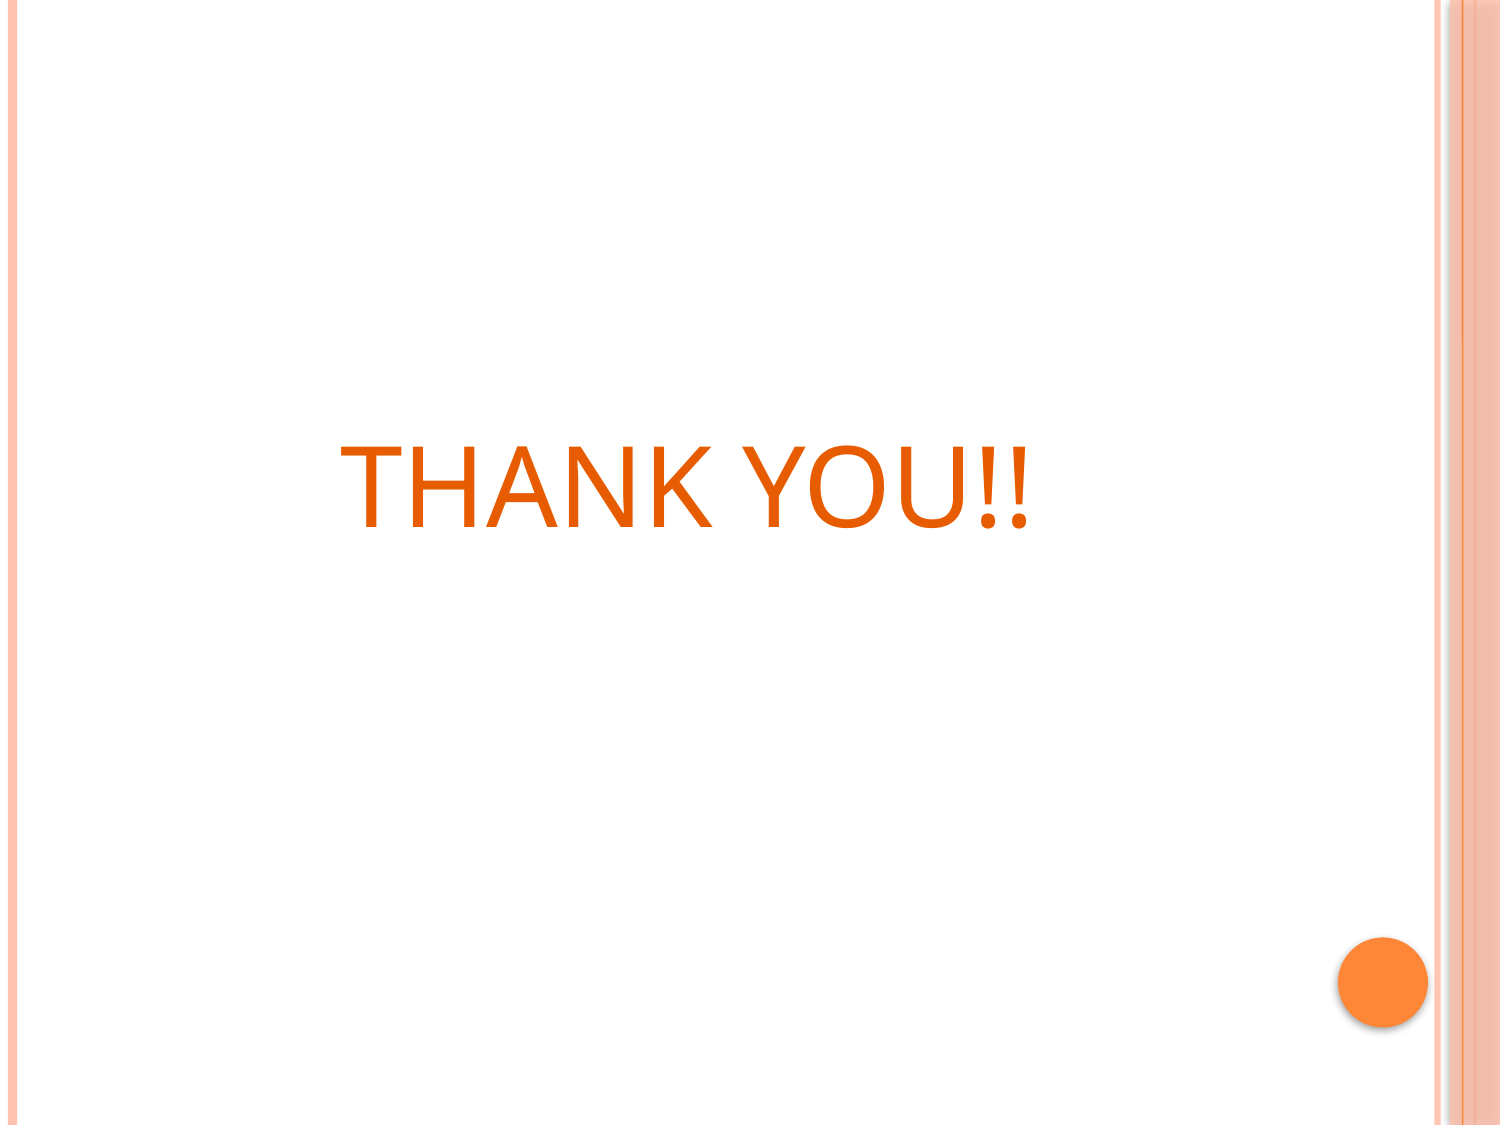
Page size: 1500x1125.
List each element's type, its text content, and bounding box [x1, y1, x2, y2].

list THANK YOU!! [75, 262, 1300, 1062]
